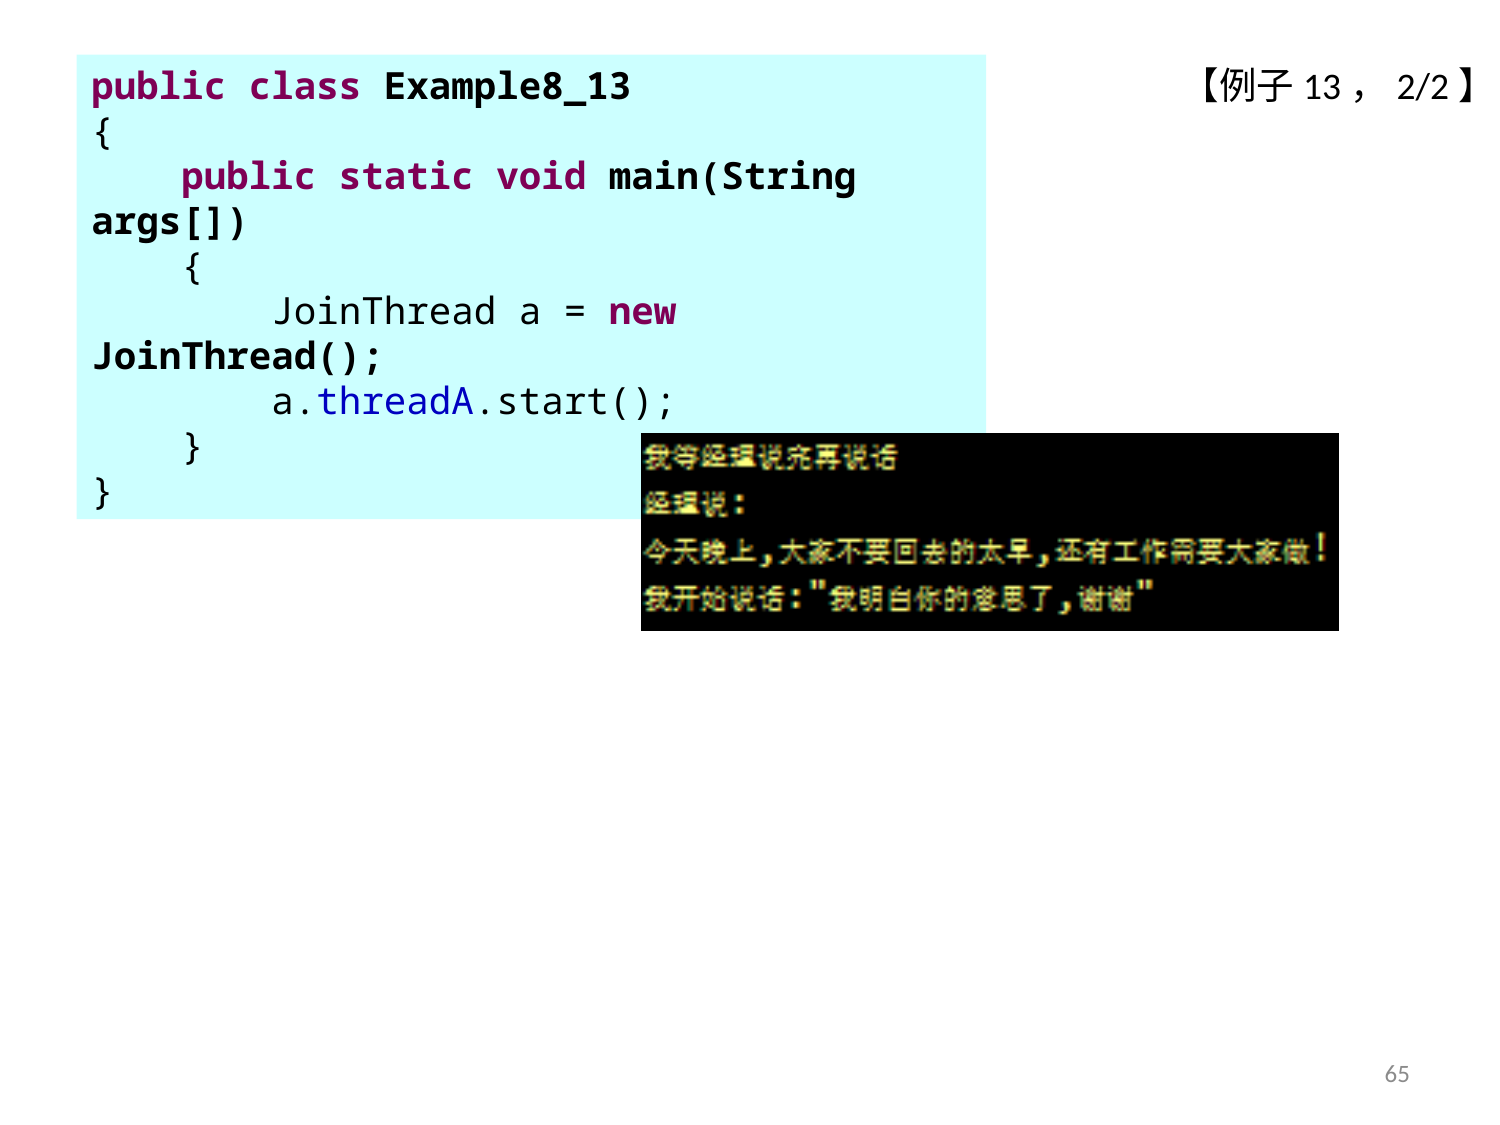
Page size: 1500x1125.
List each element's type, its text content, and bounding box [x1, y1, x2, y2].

text_box public class Example8_13 { public static void main(String args[]) { JoinThread a = new JoinThread(); a.threadA.start(); } } [76, 54, 987, 520]
title 8.10 线程联合 [75, 45, 1425, 233]
picture [641, 432, 1339, 632]
slide_number 65 [1074, 1042, 1425, 1103]
text_box 【例子13，2/2】 [1166, 54, 1500, 115]
